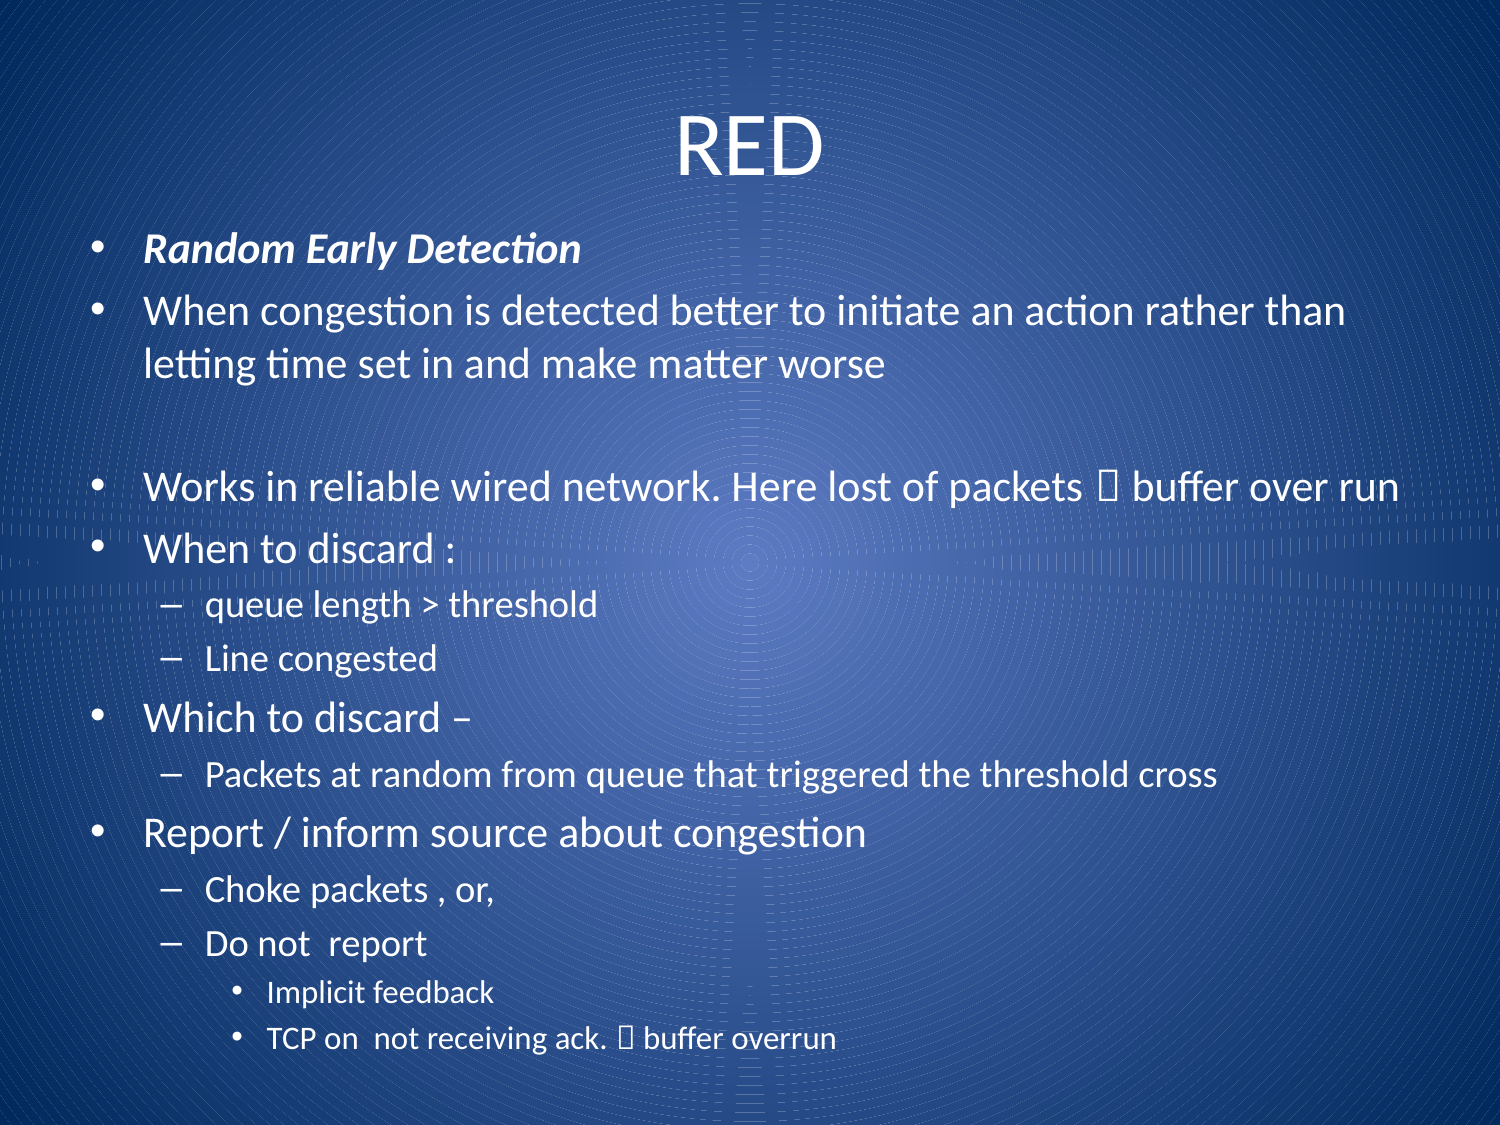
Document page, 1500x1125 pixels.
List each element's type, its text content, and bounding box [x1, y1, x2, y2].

title RED [75, 45, 1425, 212]
list Random Early Detection When congestion is detected better to initiate an action rather than letting time set in and make matter worse Works in reliable wired network. Here lost of packets  buffer over run When to discard : queue length > threshold Line congested Which to discard – Packets at random from queue that triggered the threshold cross Report / inform source about congestion Choke packets , or, Do not report Implicit feedback TCP on not receiving ack.  buffer overrun [75, 212, 1425, 1100]
